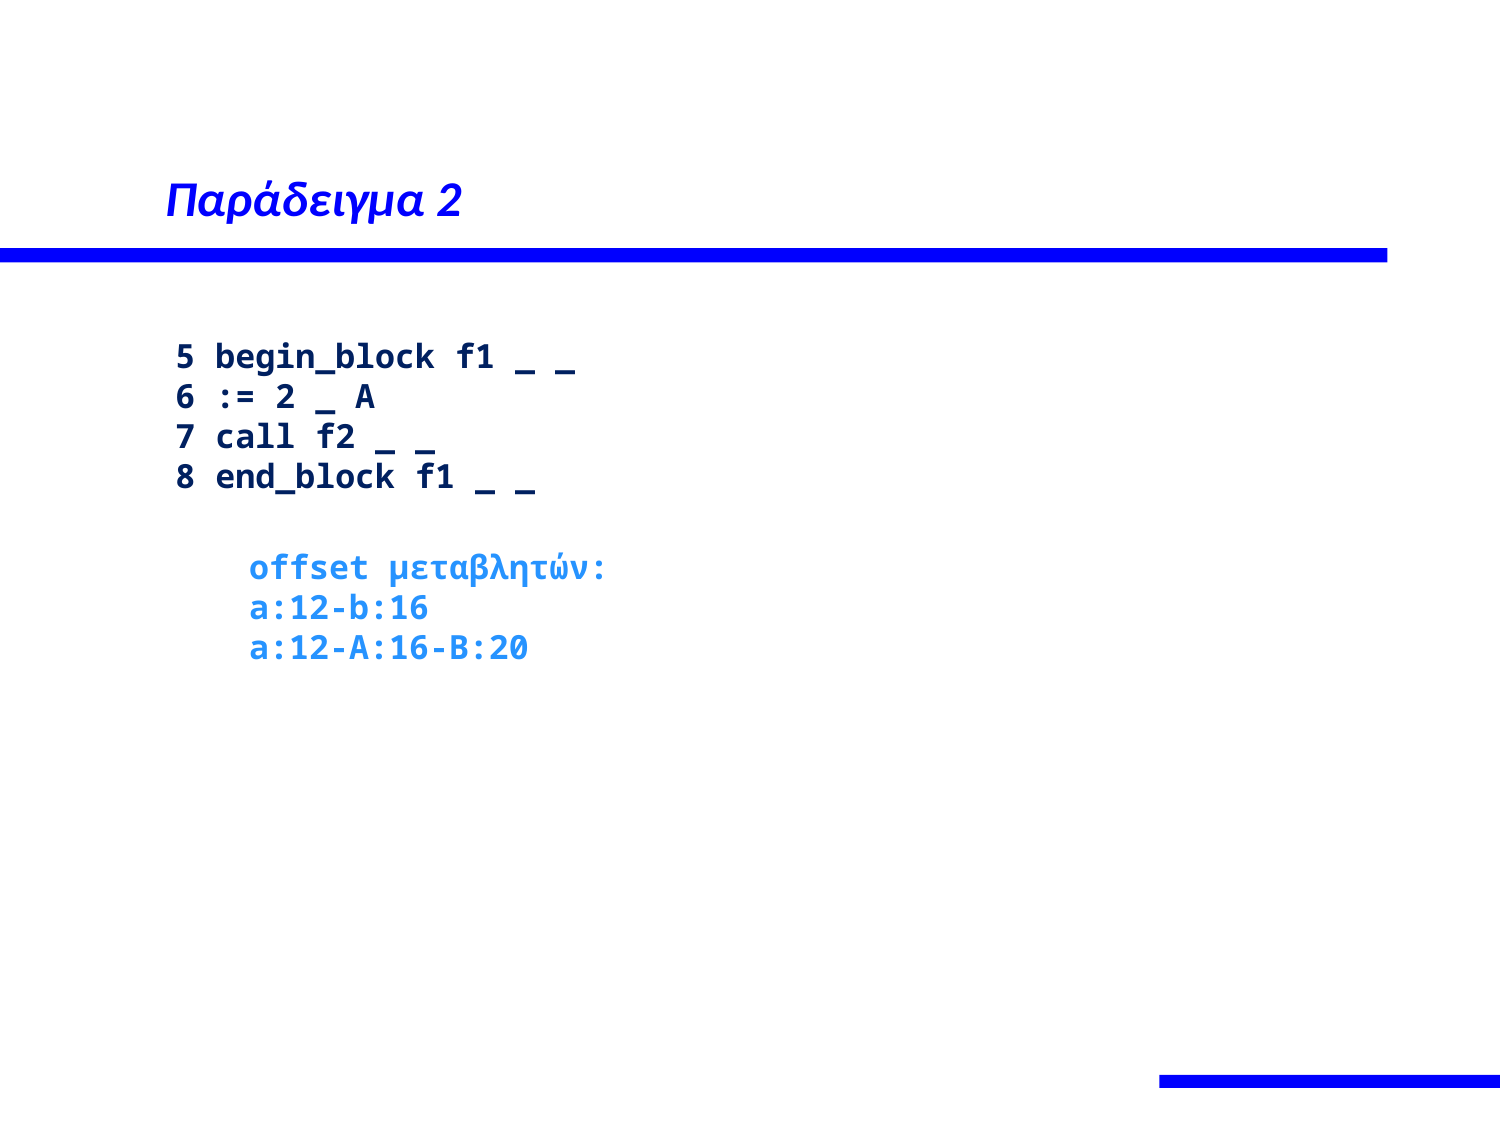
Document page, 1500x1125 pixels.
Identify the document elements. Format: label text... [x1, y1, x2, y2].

text_box offset μεταβλητών: a:12-b:16 a:12-A:16-B:20 [234, 538, 645, 714]
text_box 5 begin_block f1 _ _ 6 := 2 _ A 7 call f2 _ _ 8 end_block f1 _ _ [140, 328, 598, 503]
title Παράδειγμα 2 [149, 46, 1455, 235]
